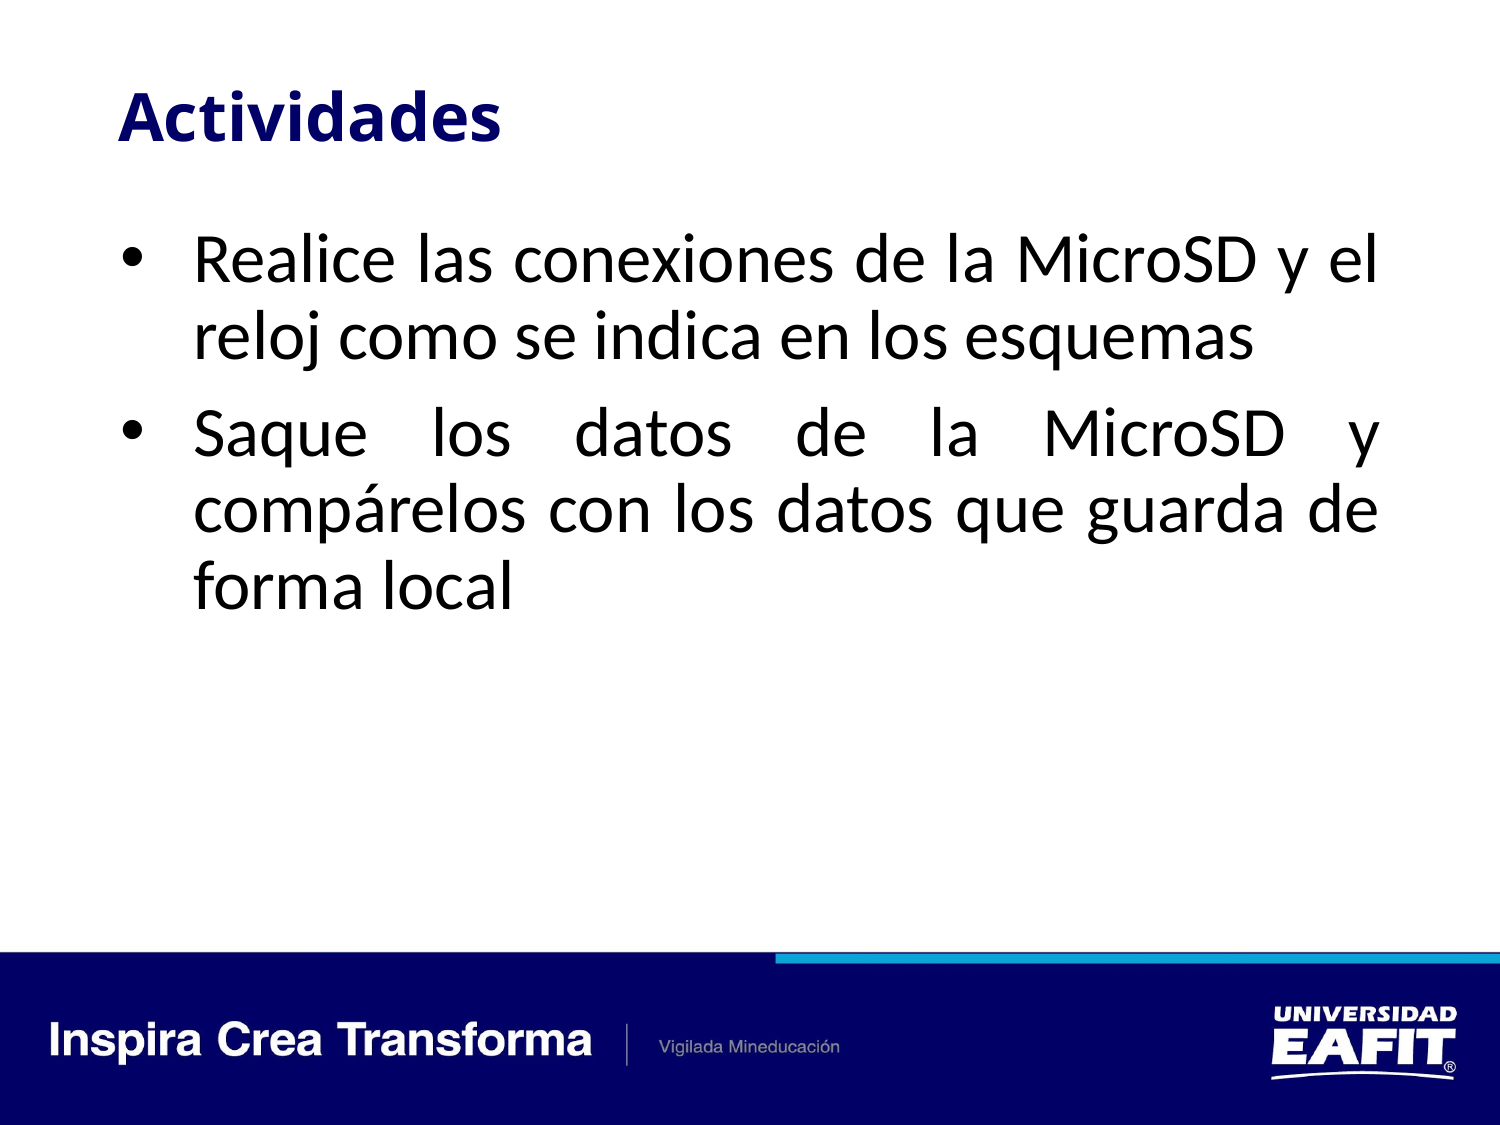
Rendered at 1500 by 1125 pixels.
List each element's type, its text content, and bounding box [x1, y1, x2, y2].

title Actividades [103, 59, 1397, 181]
list Realice las conexiones de la MicroSD y el reloj como se indica en los esquemas Saque los datos de la MicroSD y compárelos con los datos que guarda de forma local [103, 214, 1397, 924]
picture [0, 0, 1500, 1125]
